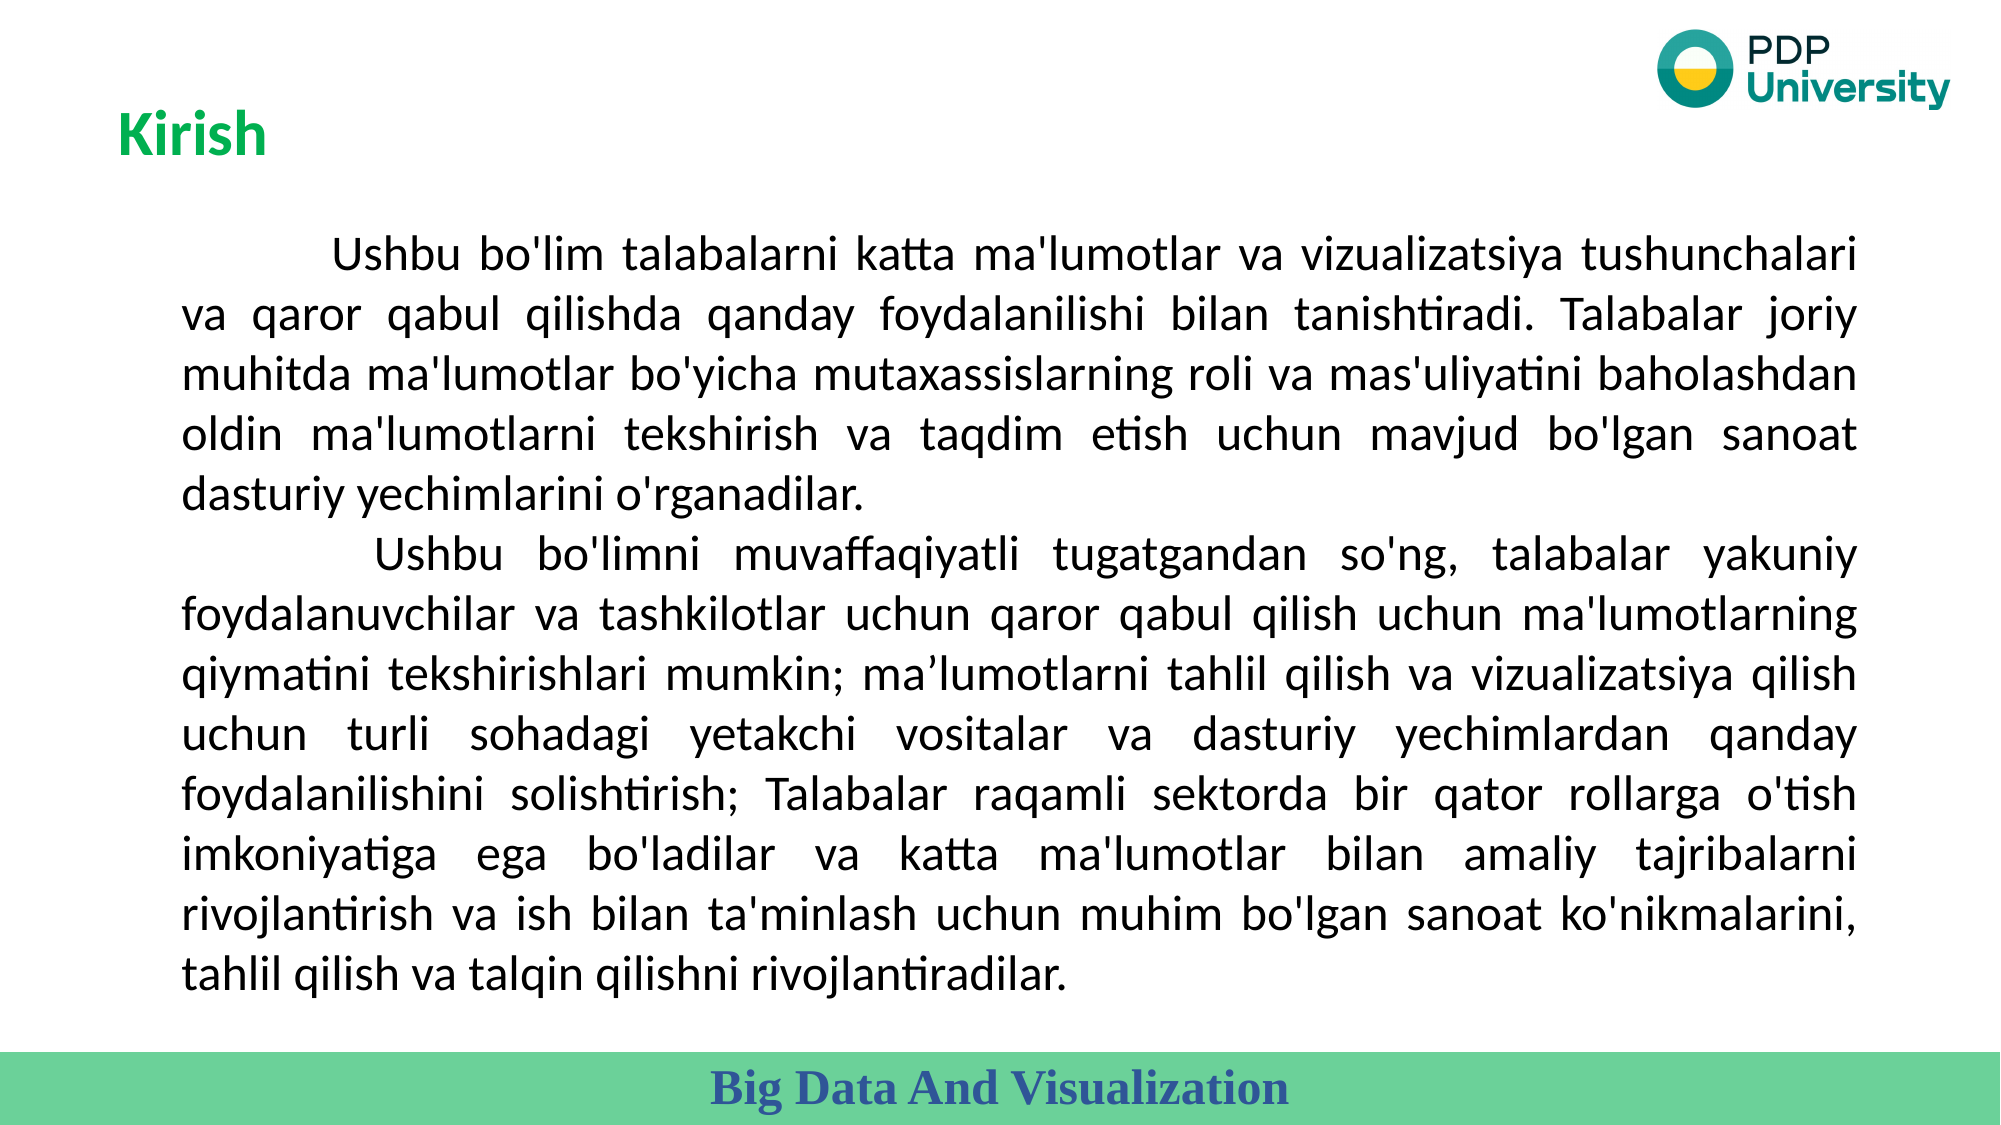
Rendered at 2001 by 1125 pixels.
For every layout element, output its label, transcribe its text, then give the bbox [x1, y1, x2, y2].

text_box Big Data And Visualization [0, 1052, 2000, 1125]
list Kirish [103, 91, 476, 177]
picture [1657, 29, 1951, 110]
text_box Ushbu bo'lim talabalarni katta ma'lumotlar va vizualizatsiya tushunchalari va qaror qabul qilishda qanday foydalanilishi bilan tanishtiradi. Talabalar joriy muhitda ma'lumotlar bo'yicha mutaxassislarning roli va mas'uliyatini baholashdan oldin ma'lumotlarni tekshirish va taqdim etish uchun mavjud bo'lgan sanoat dasturiy yechimlarini o'rganadilar. Ushbu bo'limni muvaffaqiyatli tugatgandan so'ng, talabalar yakuniy foydalanuvchilar va tashkilotlar uchun qaror qabul qilish uchun ma'lumotlarning qiymatini tekshirishlari mumkin; maʼlumotlarni tahlil qilish va vizualizatsiya qilish uchun turli sohadagi yetakchi vositalar va dasturiy yechimlardan qanday foydalanilishini solishtirish; Talabalar raqamli sektorda bir qator rollarga o'tish imkoniyatiga ega bo'ladilar va katta ma'lumotlar bilan amaliy tajribalarni rivojlantirish va ish bilan ta'minlash uchun muhim bo'lgan sanoat ko'nikmalarini, tahlil qilish va talqin qilishni rivojlantiradilar. [166, 213, 1874, 1008]
